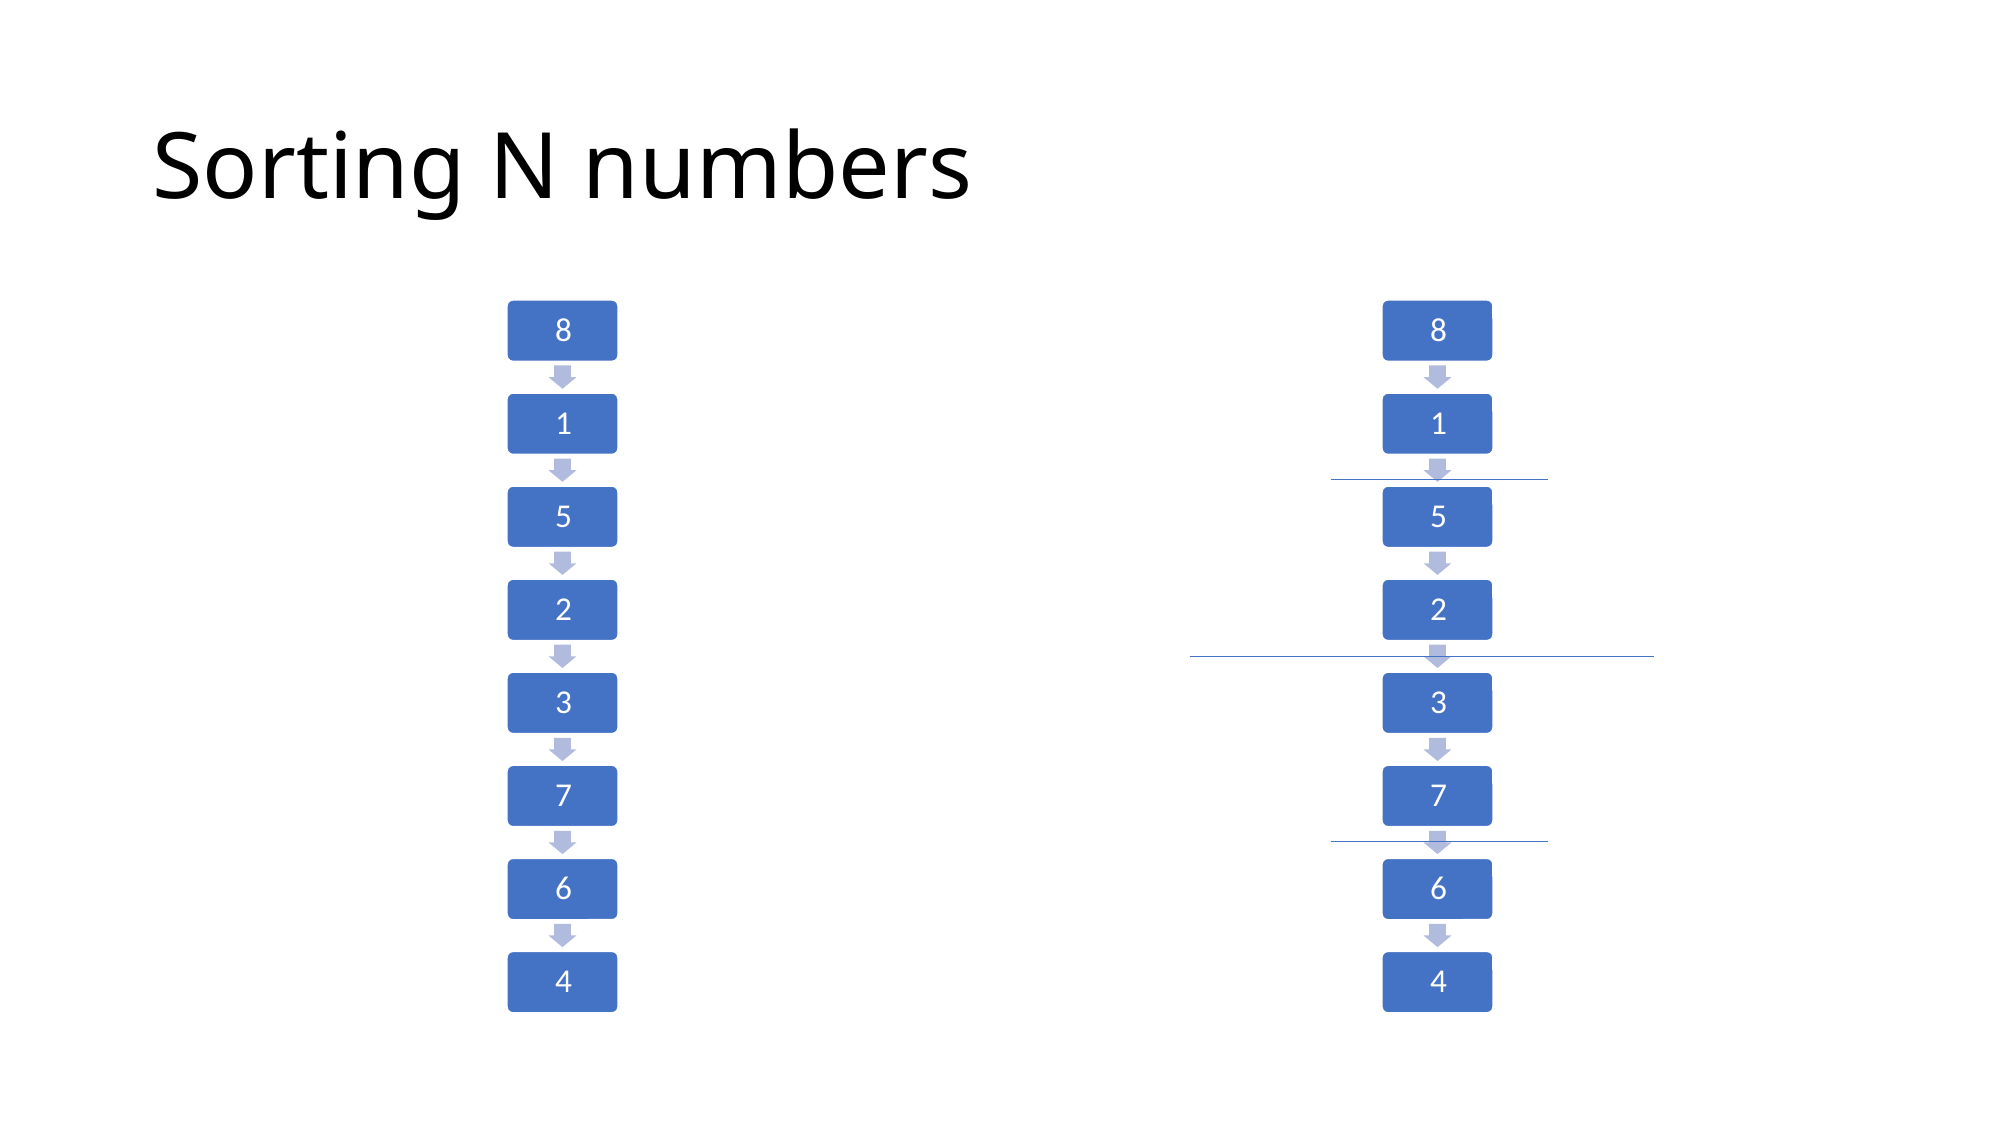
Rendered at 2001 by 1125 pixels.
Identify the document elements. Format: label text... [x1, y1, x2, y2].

title Sorting N numbers [137, 59, 1863, 278]
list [1012, 299, 1863, 1014]
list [137, 299, 988, 1014]
